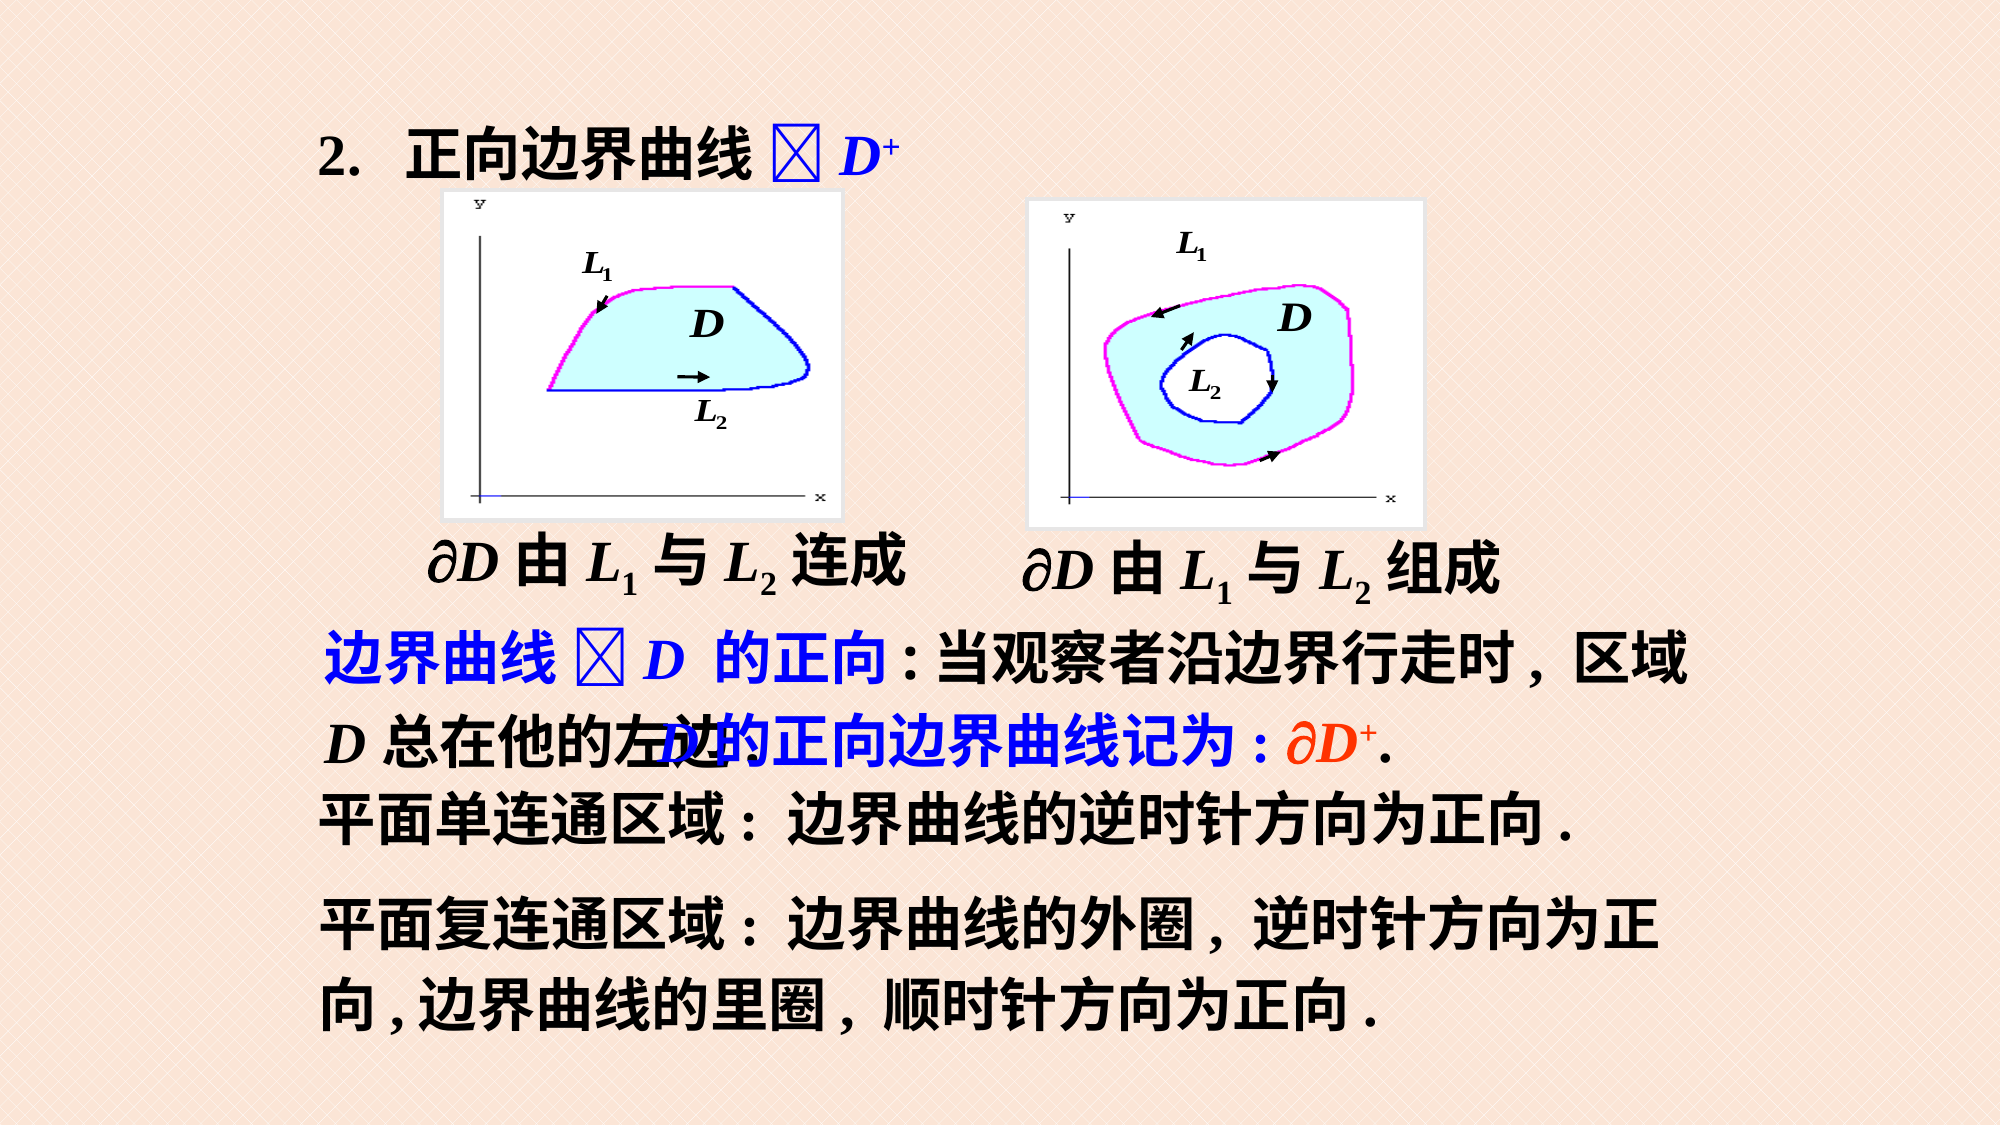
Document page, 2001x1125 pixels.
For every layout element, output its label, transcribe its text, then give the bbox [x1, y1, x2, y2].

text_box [444, 192, 841, 518]
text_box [1029, 201, 1423, 527]
text_box 平面单连通区域: 边界曲线的逆时针方向为正向. [303, 774, 1698, 860]
text_box 边界曲线 D 的正向:当观察者沿边界行走时, 区域D总在他的左边. [310, 599, 1734, 783]
text_box 2. 正向边界曲线 D+ [303, 110, 1062, 195]
text_box 平面复连通区域: 边界曲线的外圈, 逆时针方向为正向,边界曲线的里圈, 顺时针方向为正向. [303, 869, 1727, 1046]
text_box D的正向边界曲线记为: D+. [642, 682, 1624, 774]
text_box D由L1与L2组成 [1006, 507, 1538, 599]
text_box D由L1与L2连成 [411, 499, 944, 599]
